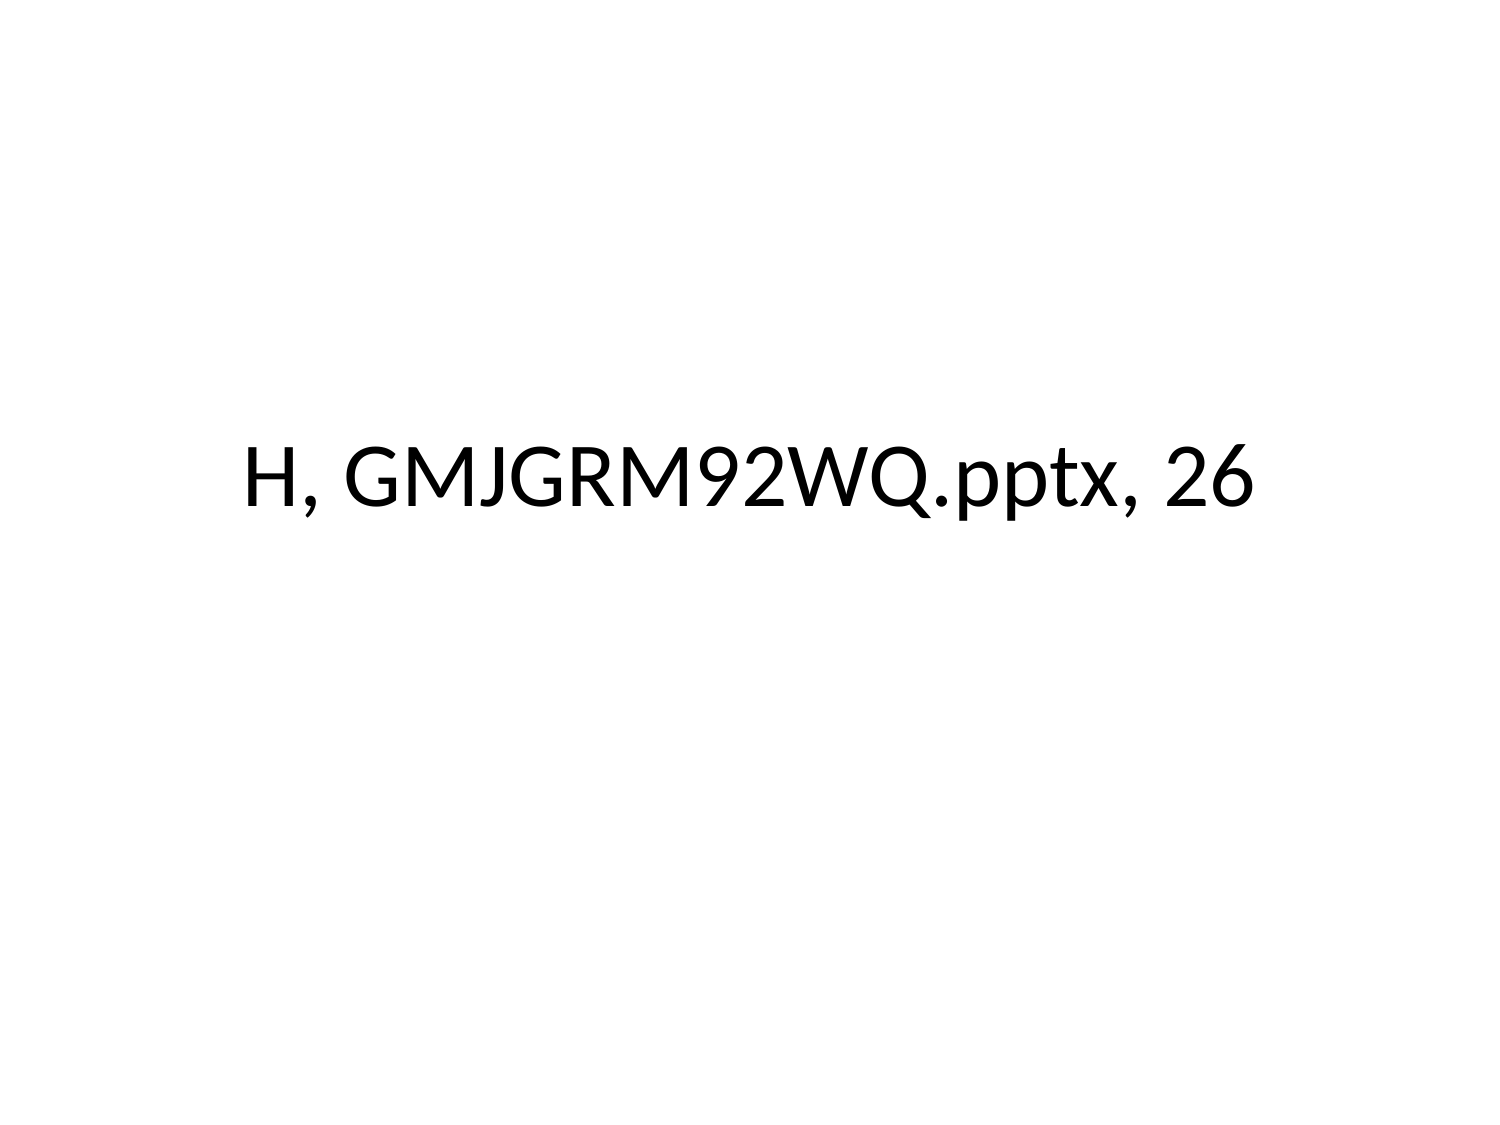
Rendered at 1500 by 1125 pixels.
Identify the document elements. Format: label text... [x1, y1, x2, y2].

title H, GMJGRM92WQ.pptx, 26 [112, 349, 1388, 591]
